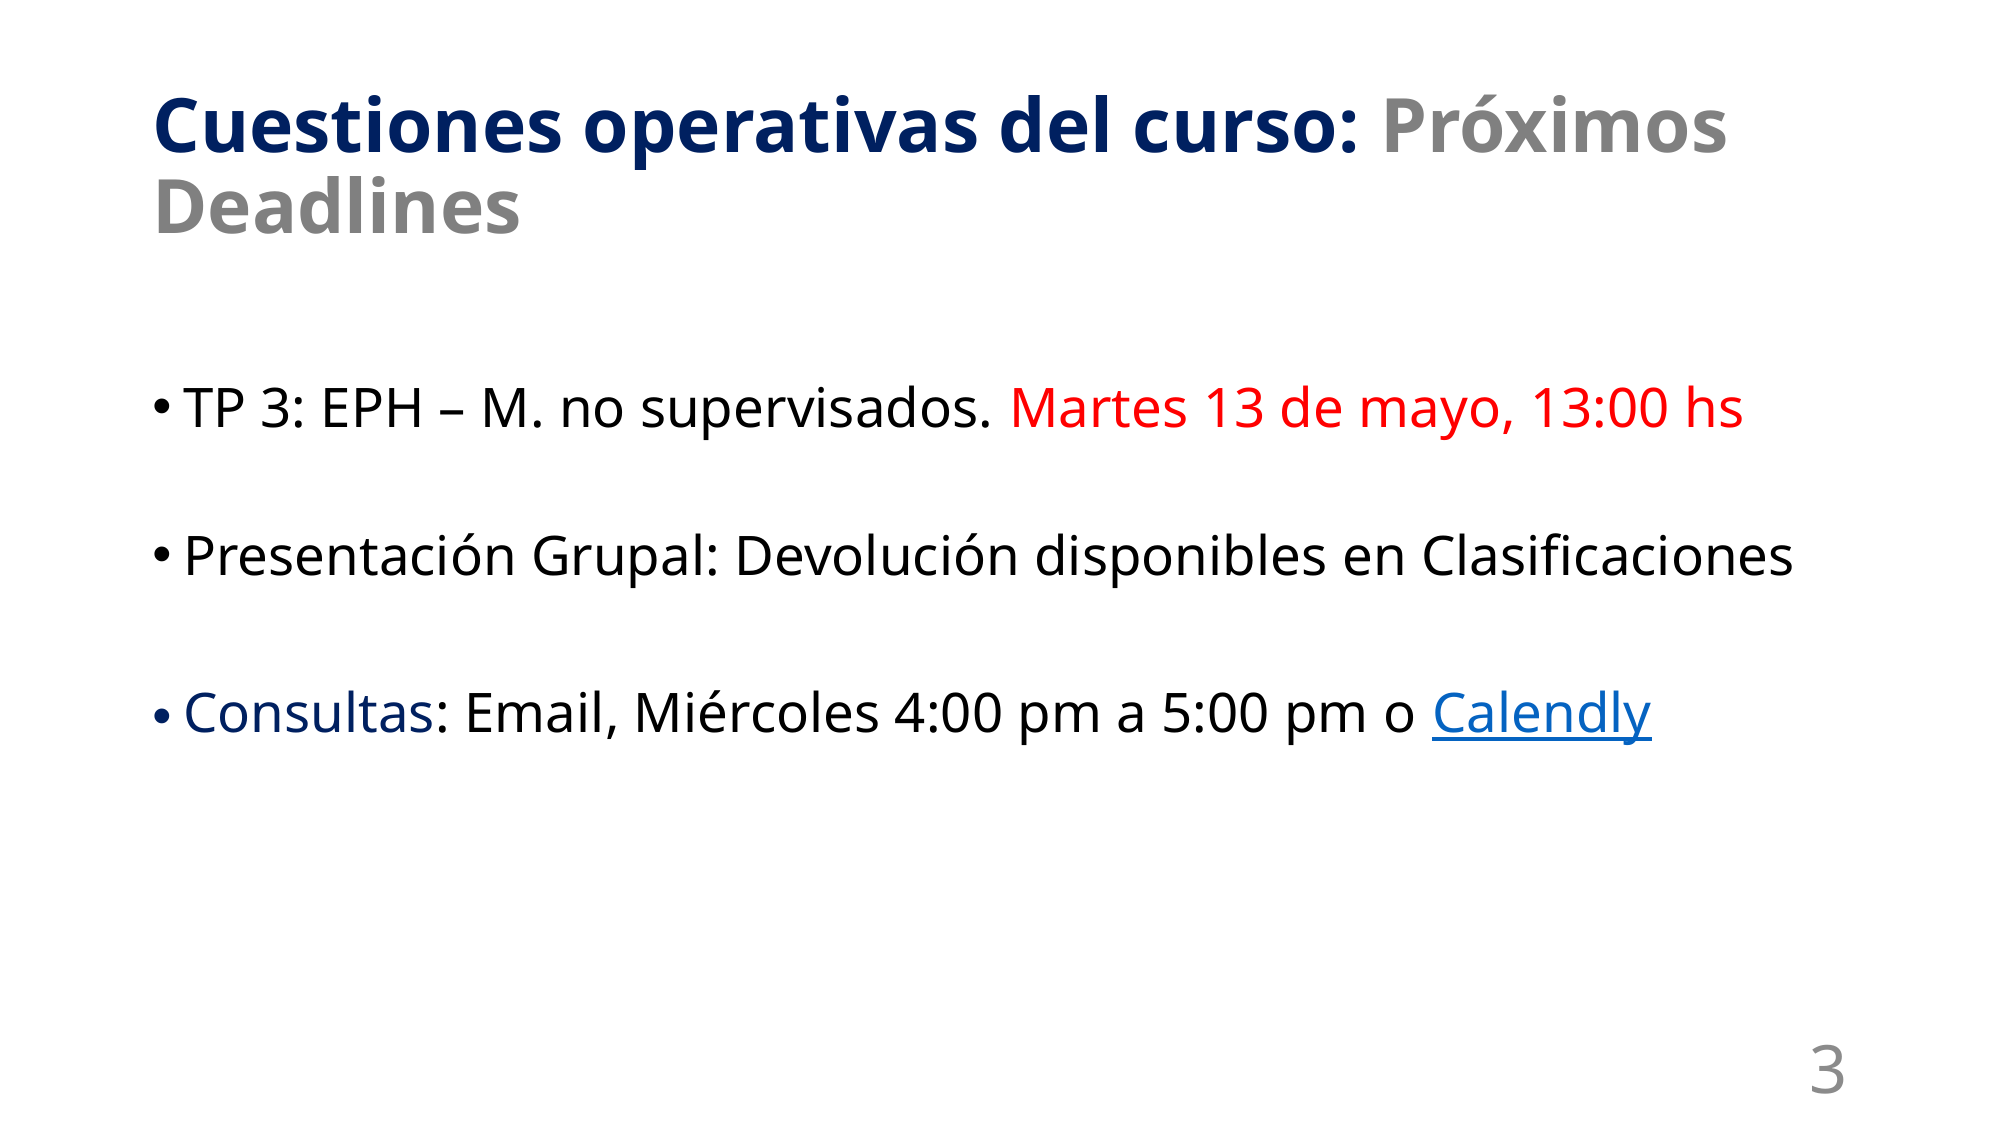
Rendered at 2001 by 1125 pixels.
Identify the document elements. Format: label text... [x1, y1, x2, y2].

list TP 3: EPH – M. no supervisados. Martes 13 de mayo, 13:00 hs Presentación Grupal: Devolución disponibles en Clasificaciones Consultas: Email, Miércoles 4:00 pm a 5:00 pm o Calendly [137, 299, 1863, 1014]
title Cuestiones operativas del curso: Próximos Deadlines [137, 59, 1863, 278]
slide_number 3 [1412, 1042, 1863, 1103]
